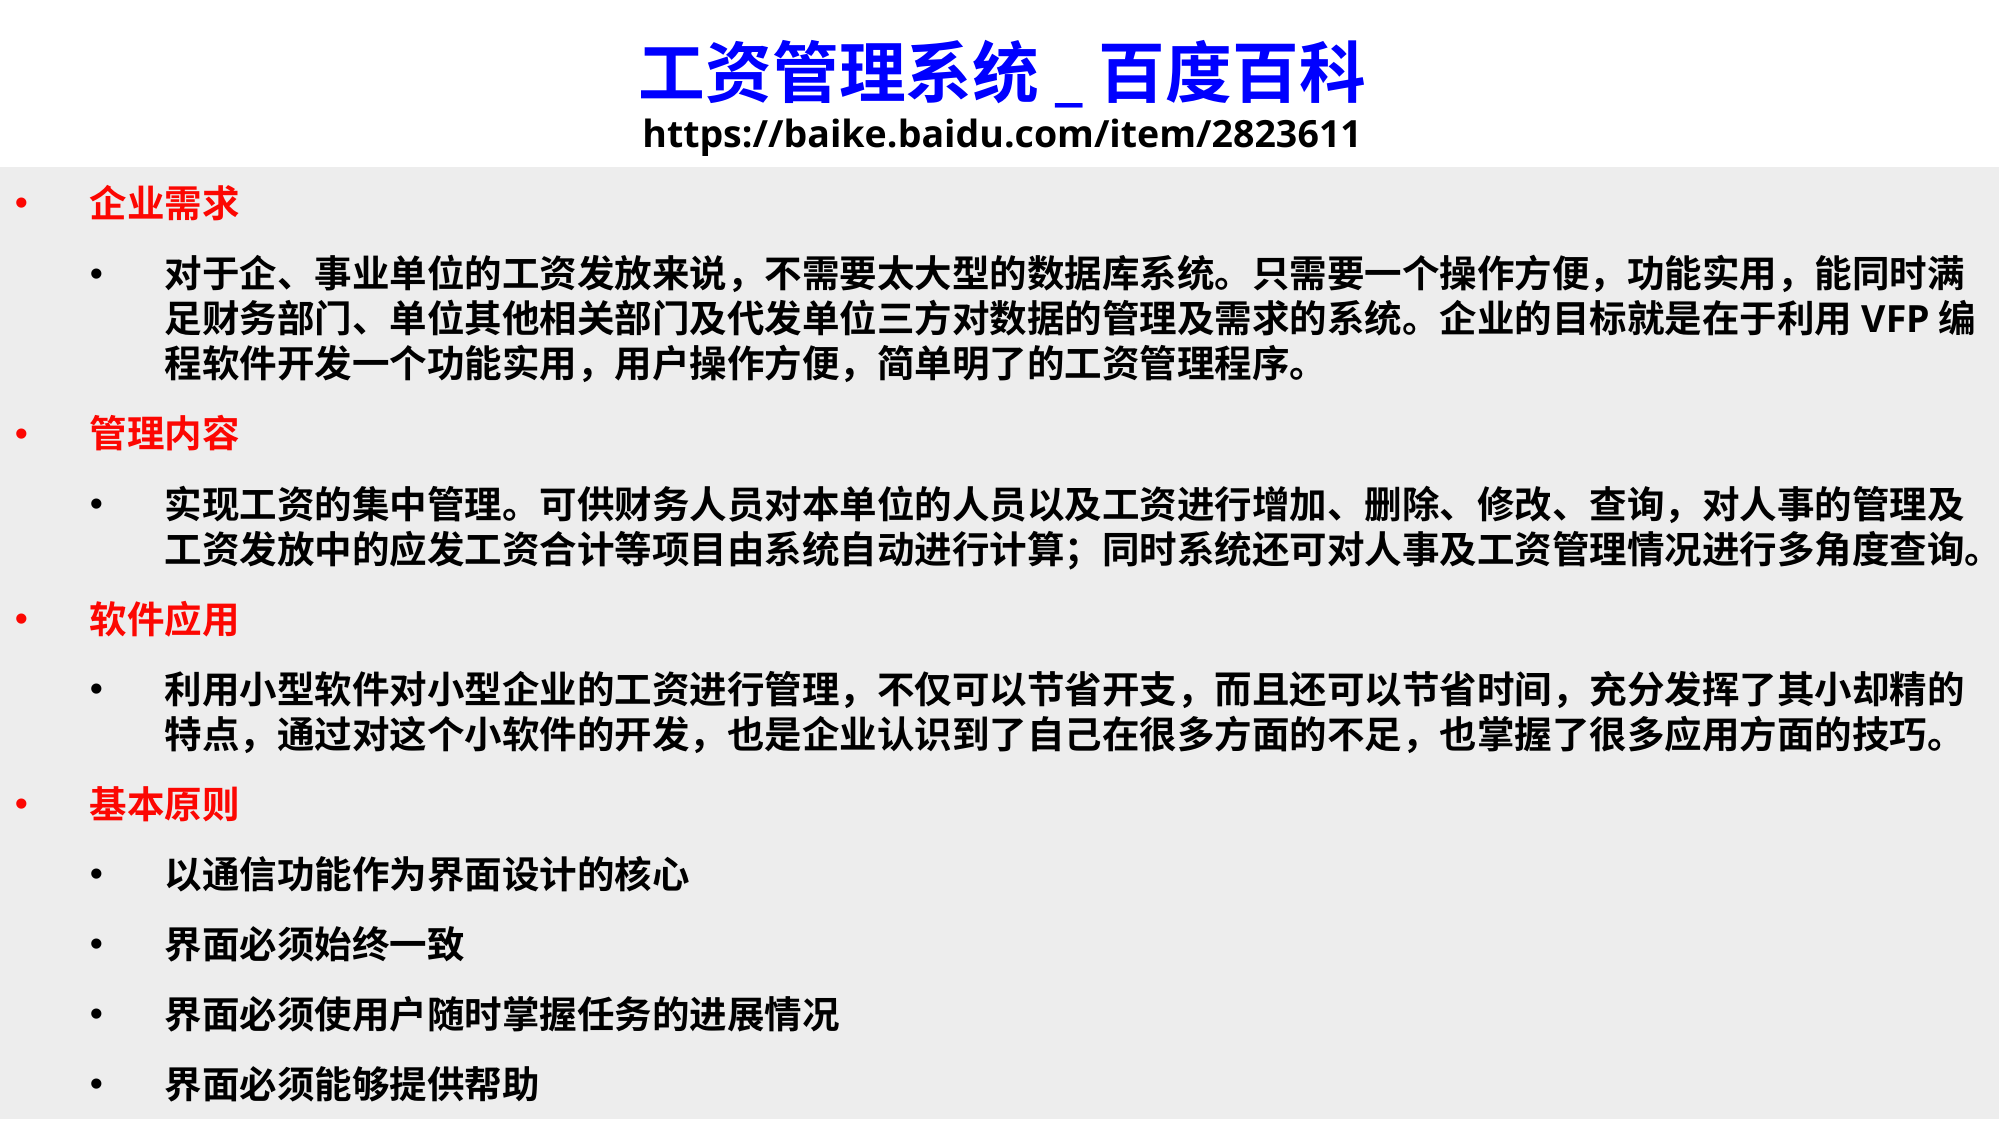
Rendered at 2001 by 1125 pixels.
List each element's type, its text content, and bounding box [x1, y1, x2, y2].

text_box 企业需求 对于企、事业单位的工资发放来说，不需要太大型的数据库系统。只需要一个操作方便，功能实用，能同时满足财务部门、单位其他相关部门及代发单位三方对数据的管理及需求的系统。企业的目标就是在于利用VFP编程软件开发一个功能实用，用户操作方便，简单明了的工资管理程序。 管理内容 实现工资的集中管理。可供财务人员对本单位的人员以及工资进行增加、删除、修改、查询，对人事的管理及工资发放中的应发工资合计等项目由系统自动进行计算；同时系统还可对人事及工资管理情况进行多角度查询。 软件应用 利用小型软件对小型企业的工资进行管理，不仅可以节省开支，而且还可以节省时间，充分发挥了其小却精的特点，通过对这个小软件的开发，也是企业认识到了自己在很多方面的不足，也掌握了很多应用方面的技巧。 基本原则 以通信功能作为界面设计的核心 界面必须始终一致 界面必须使用户随时掌握任务的进展情况 界面必须能够提供帮助 [0, 166, 2000, 1120]
title 工资管理系统_百度百科 https://baike.baidu.com/item/2823611 [42, 18, 1963, 166]
